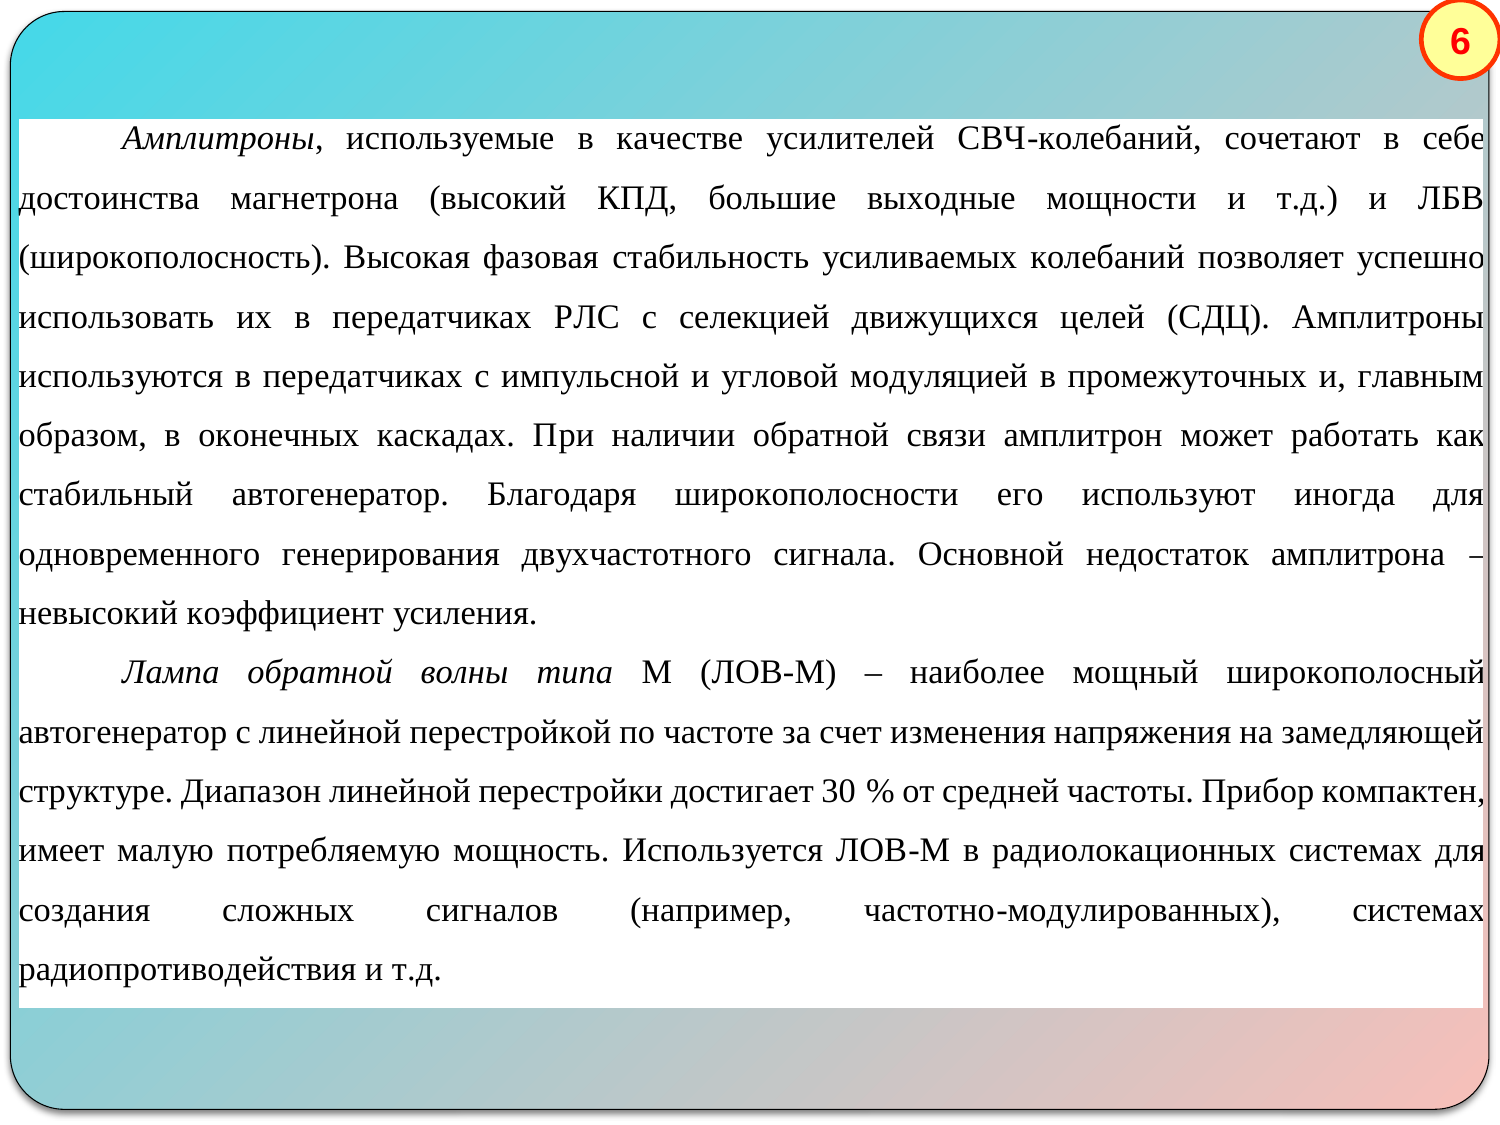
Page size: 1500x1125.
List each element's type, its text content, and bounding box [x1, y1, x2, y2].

text_box 6 [1421, 1, 1500, 79]
picture [18, 118, 1484, 1010]
